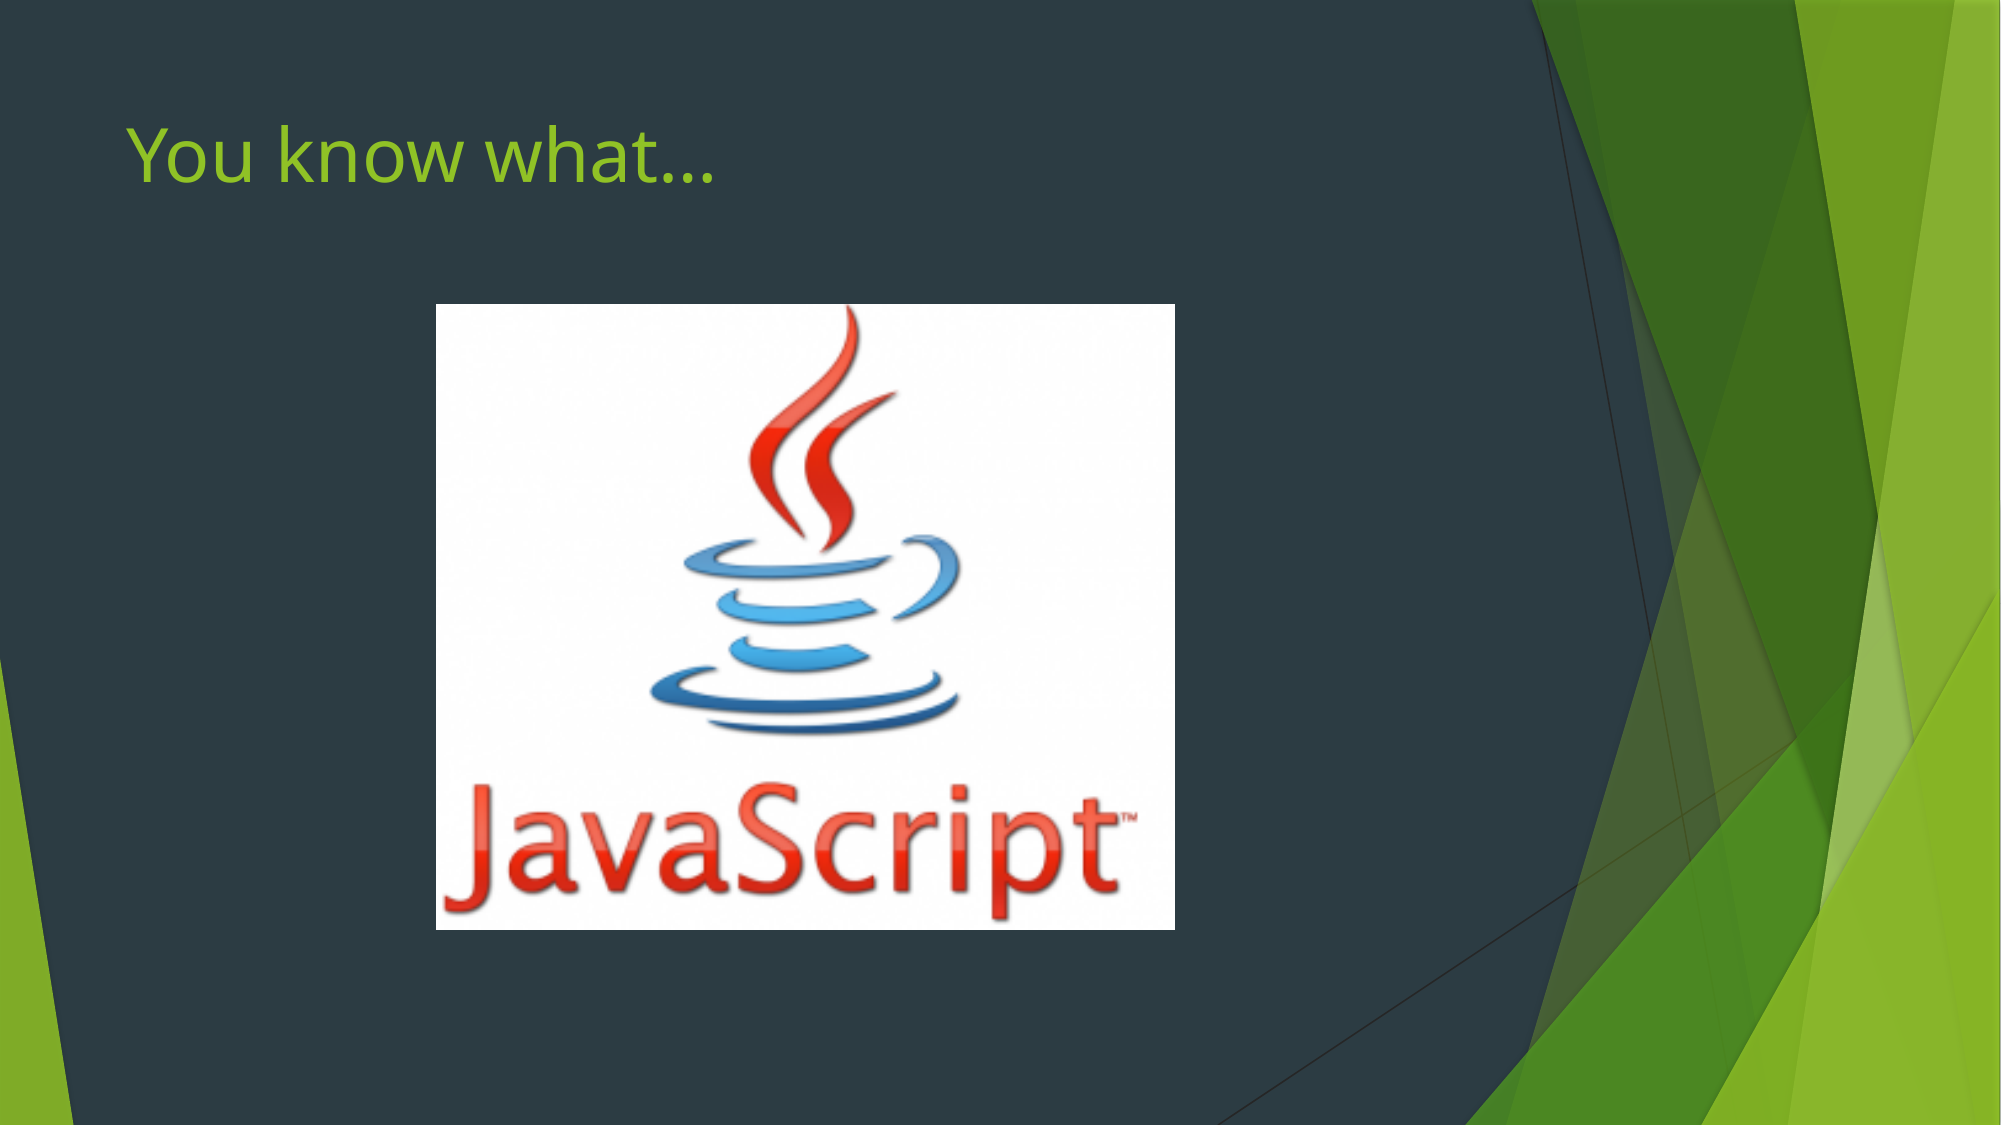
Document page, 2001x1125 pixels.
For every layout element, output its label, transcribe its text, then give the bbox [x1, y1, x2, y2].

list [435, 303, 1175, 931]
title You know what… [111, 99, 1522, 317]
